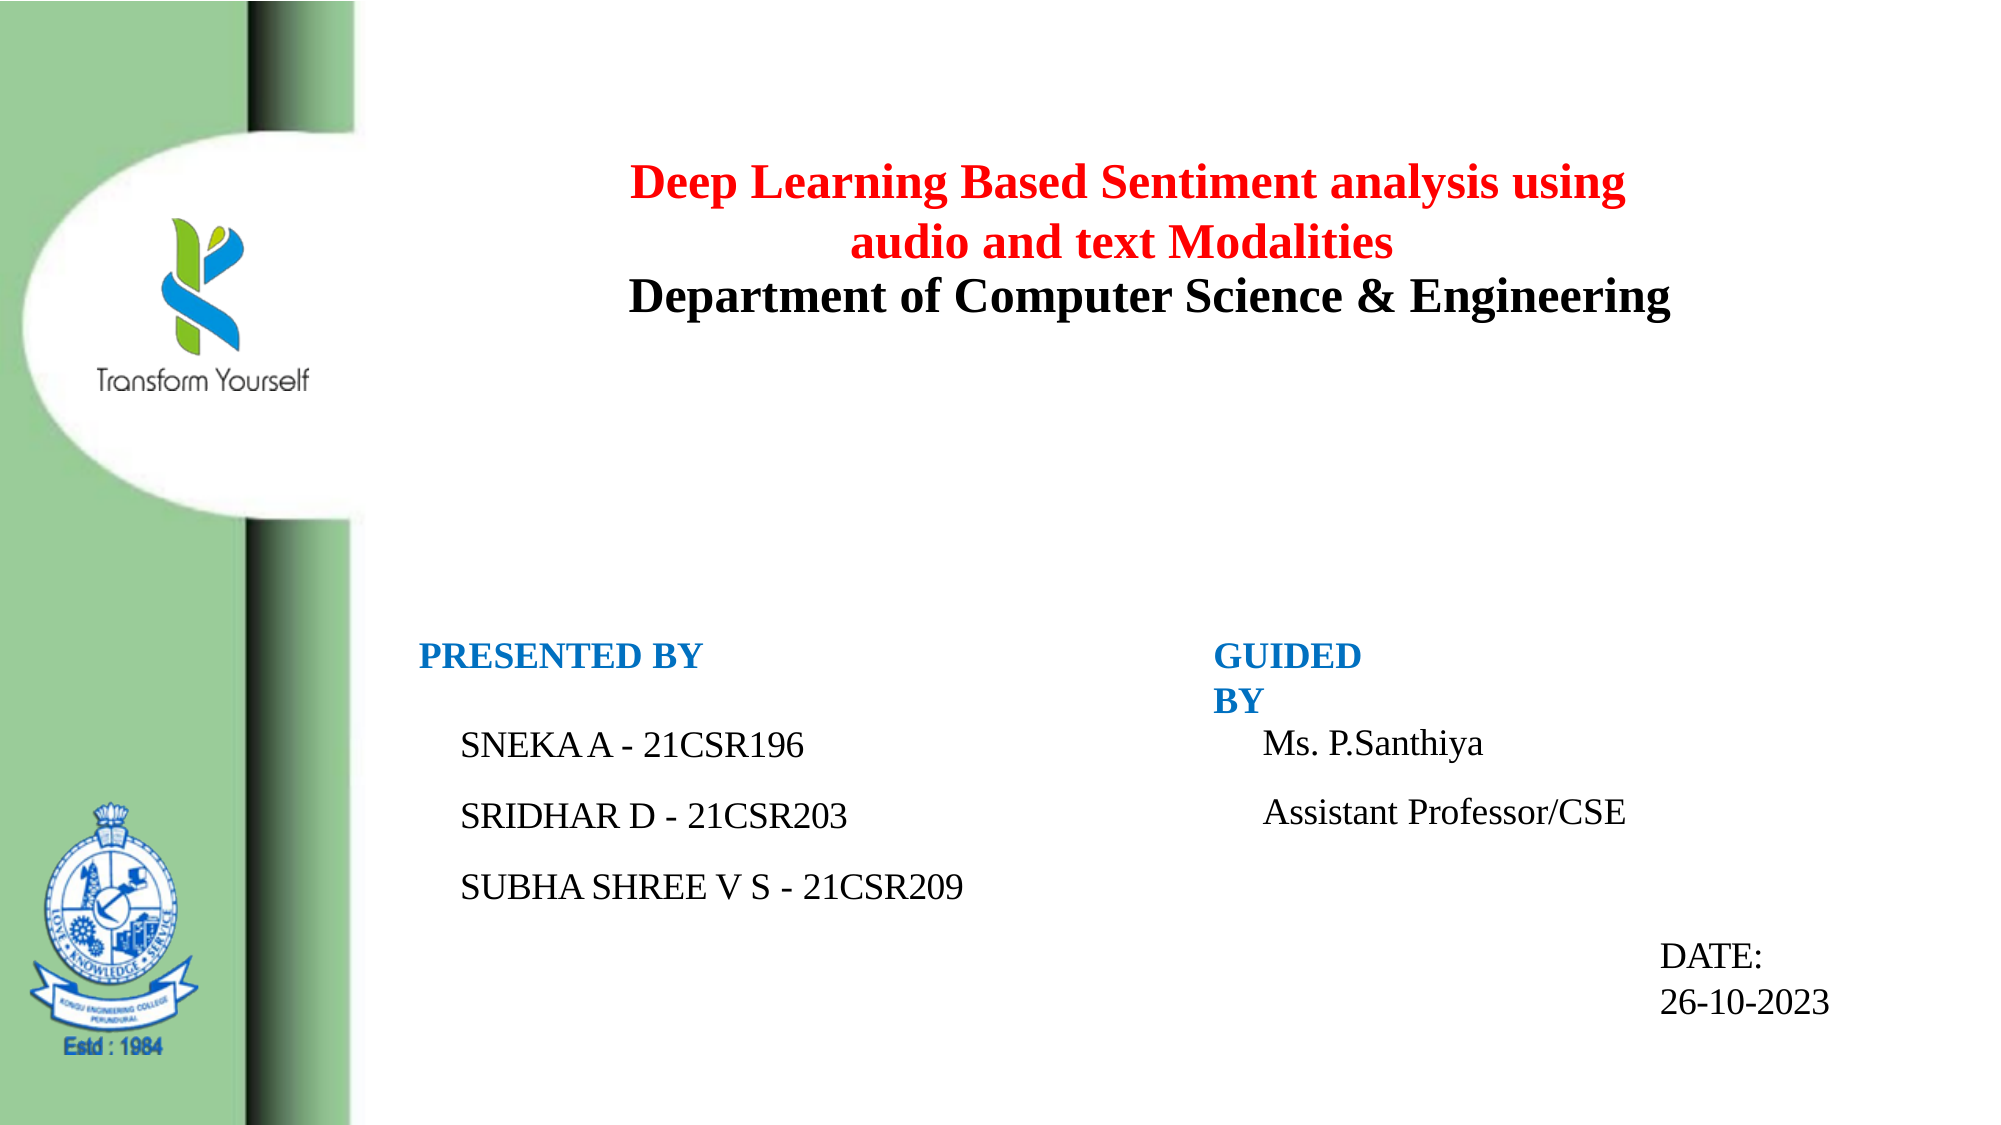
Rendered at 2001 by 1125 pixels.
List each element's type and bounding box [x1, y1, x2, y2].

text_box [0, 1, 2000, 1125]
